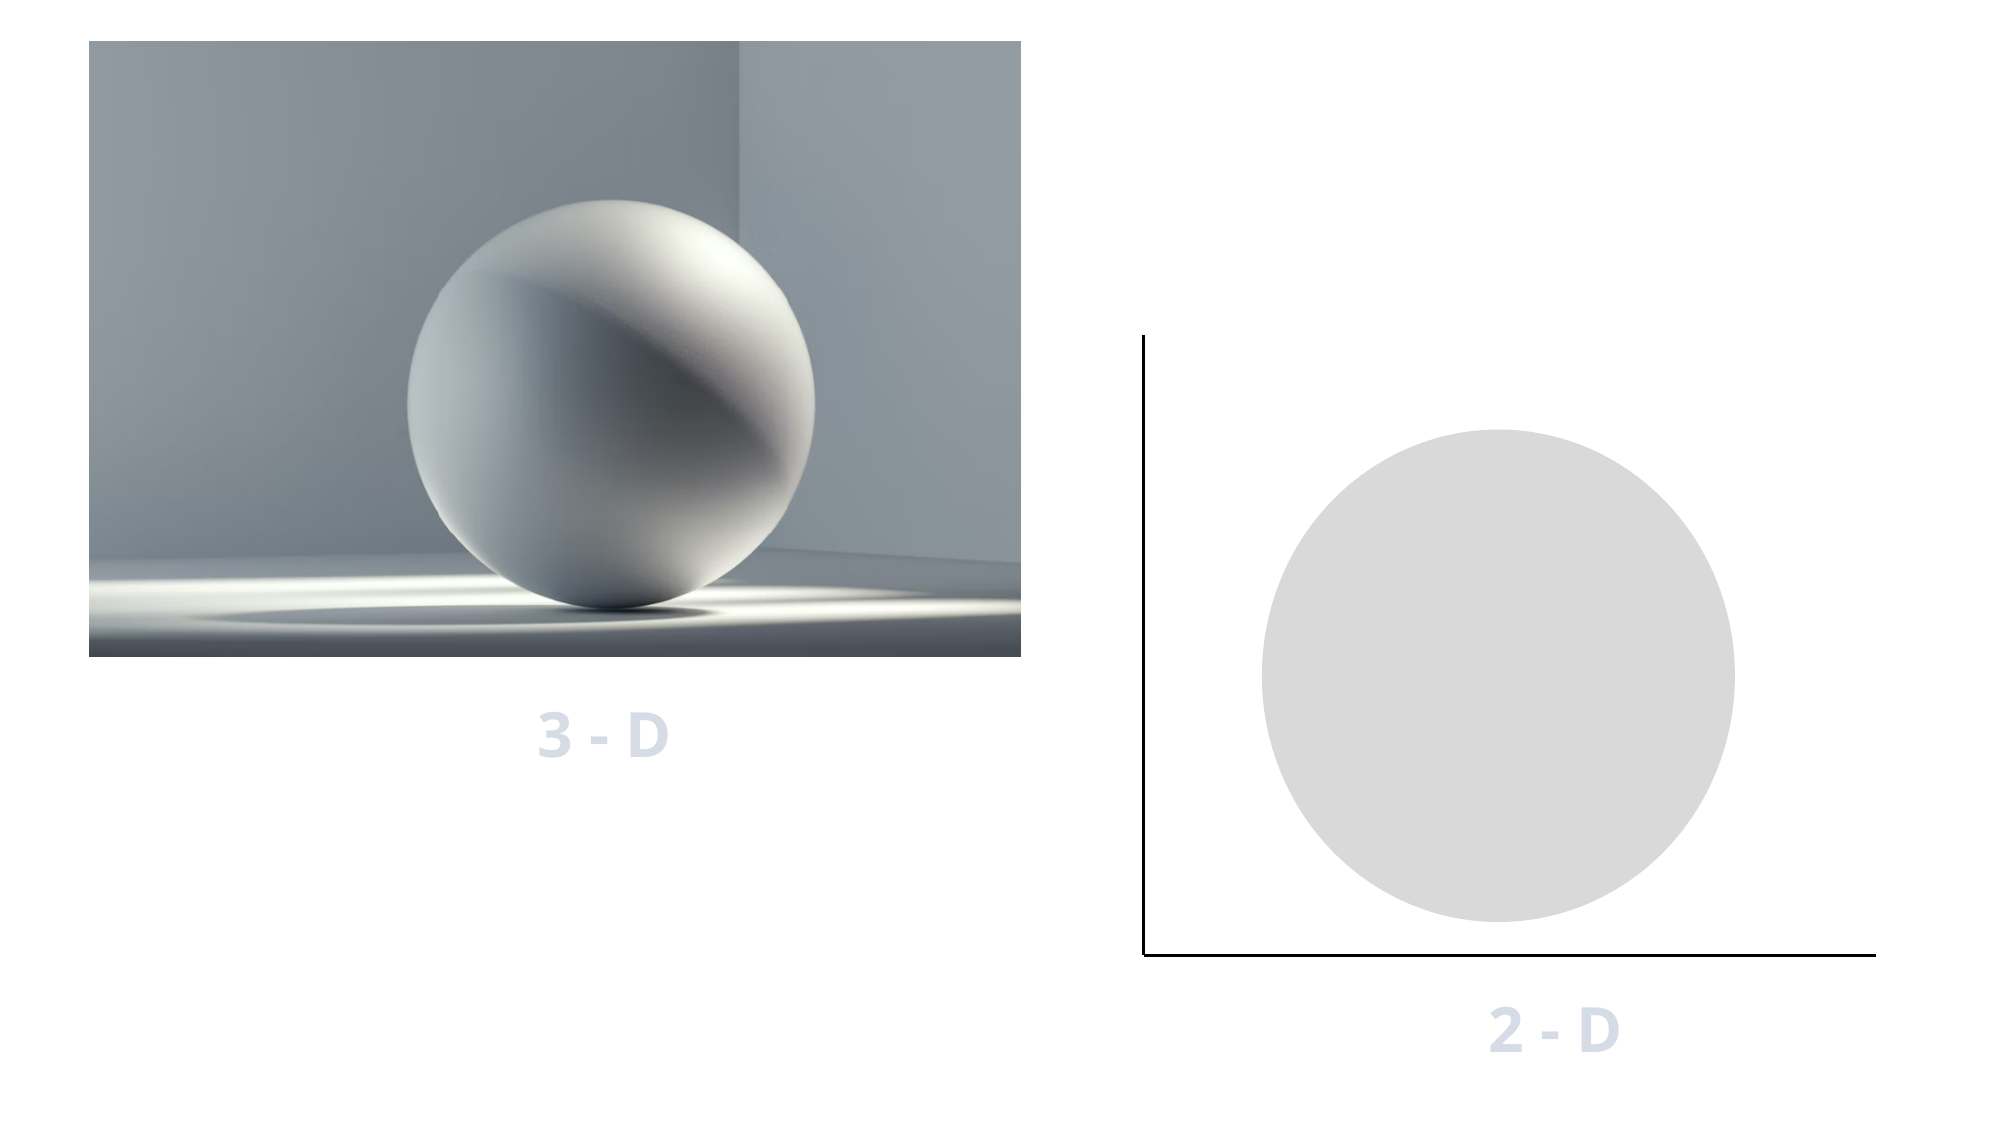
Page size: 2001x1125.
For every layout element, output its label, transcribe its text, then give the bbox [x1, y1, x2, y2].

text_box 2 - D [1473, 982, 1791, 1072]
text_box [1261, 429, 1735, 922]
picture [89, 41, 1021, 657]
text_box 3 - D [522, 687, 860, 778]
